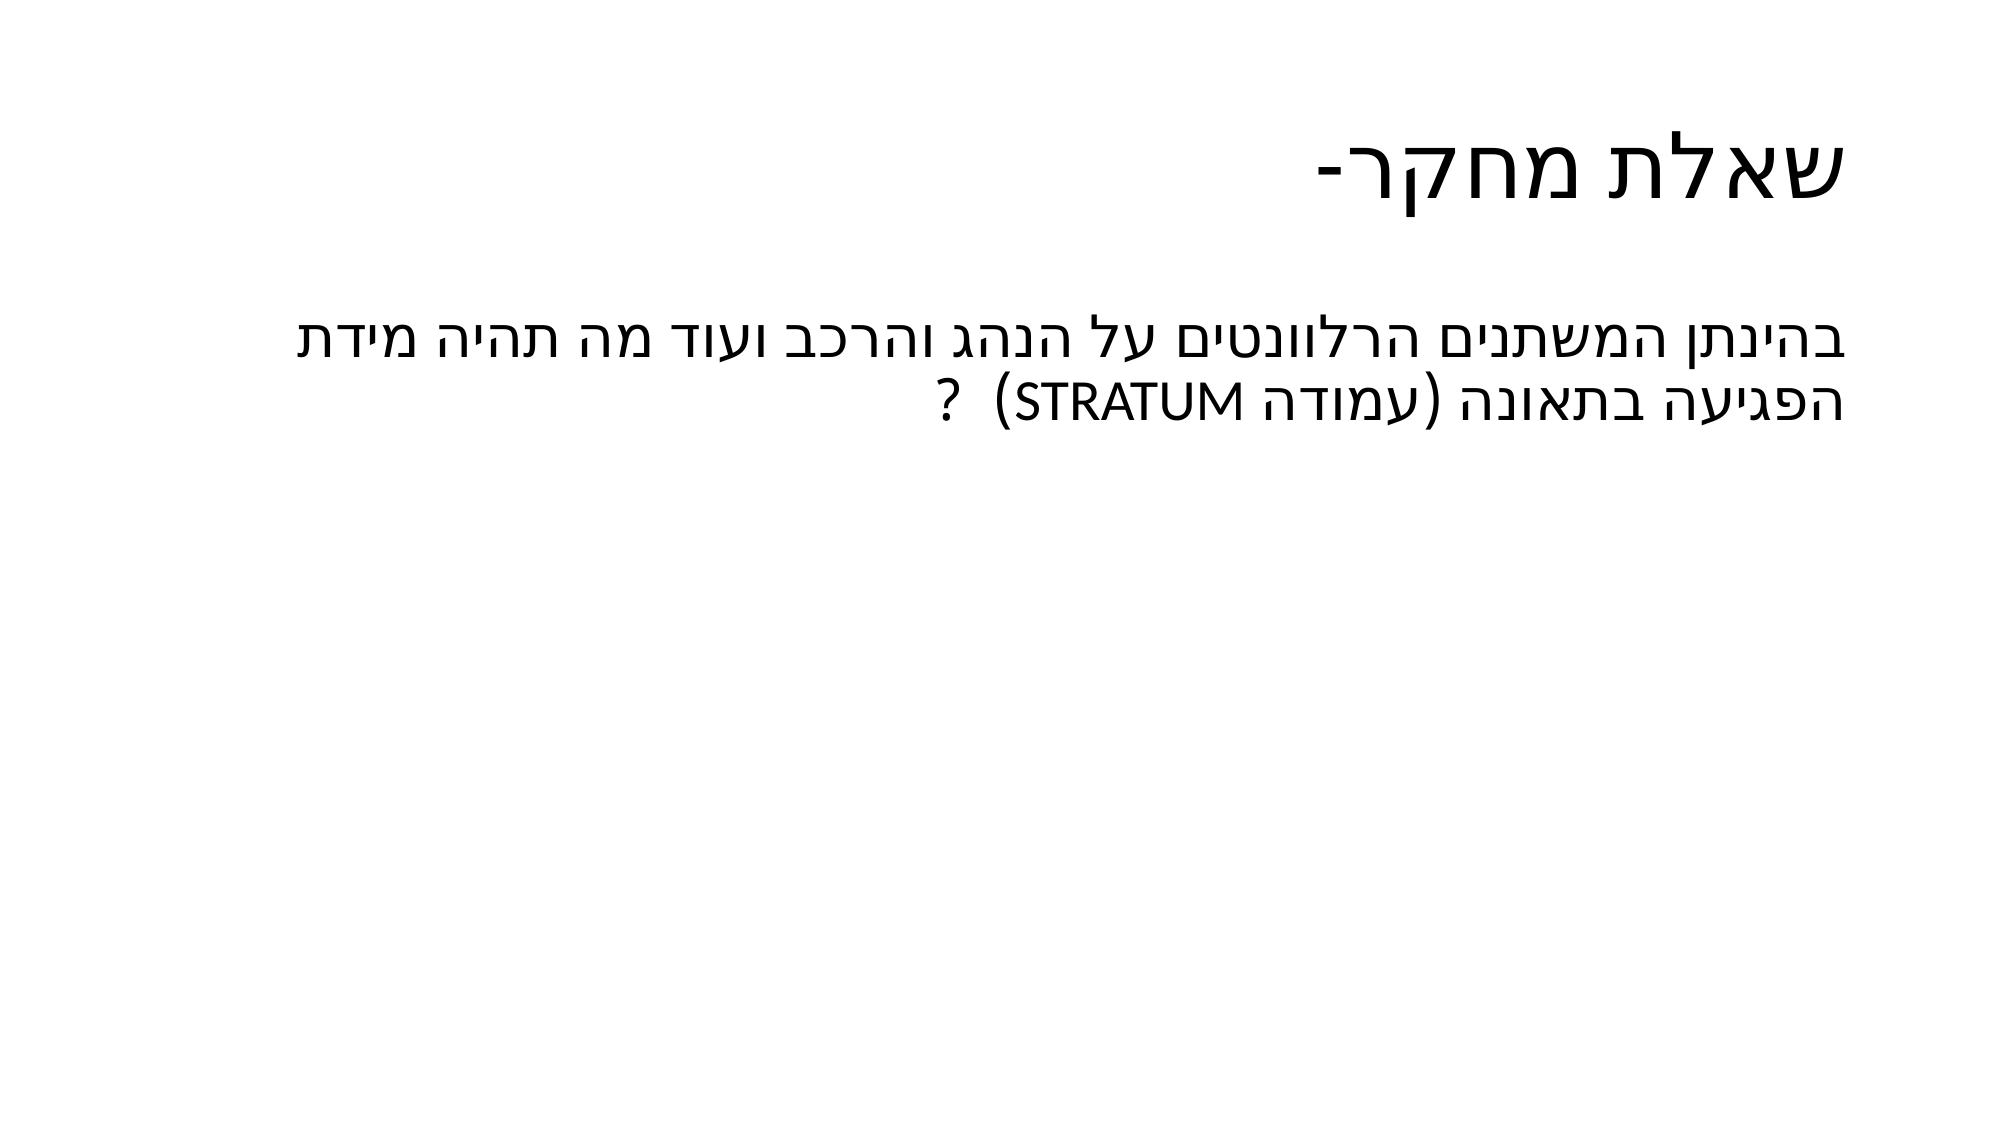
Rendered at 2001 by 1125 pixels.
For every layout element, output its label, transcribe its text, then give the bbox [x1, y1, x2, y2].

title שאלת מחקר- [137, 59, 1863, 278]
list בהינתן המשתנים הרלוונטים על הנהג והרכב ועוד מה תהיה מידת הפגיעה בתאונה (עמודה STRATUM) ? [137, 299, 1863, 621]
